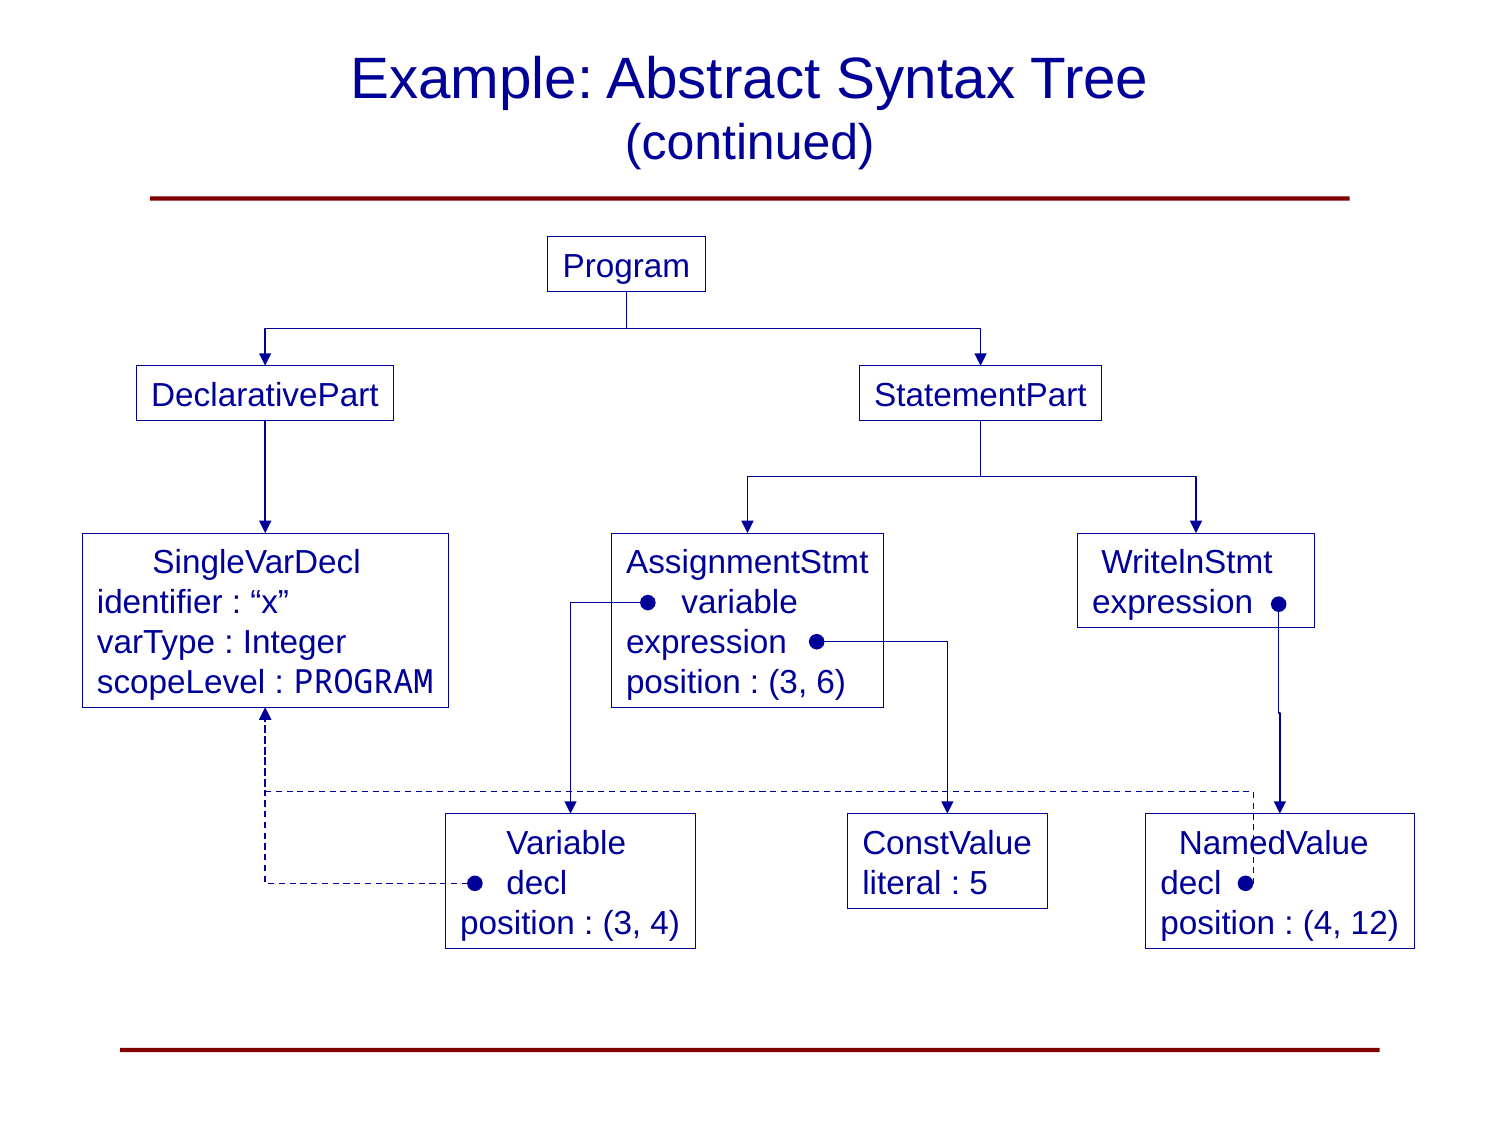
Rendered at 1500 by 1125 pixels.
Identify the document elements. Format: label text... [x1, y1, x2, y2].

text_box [86, 236, 1417, 951]
title Example: Abstract Syntax Tree (continued) [149, 22, 1350, 188]
